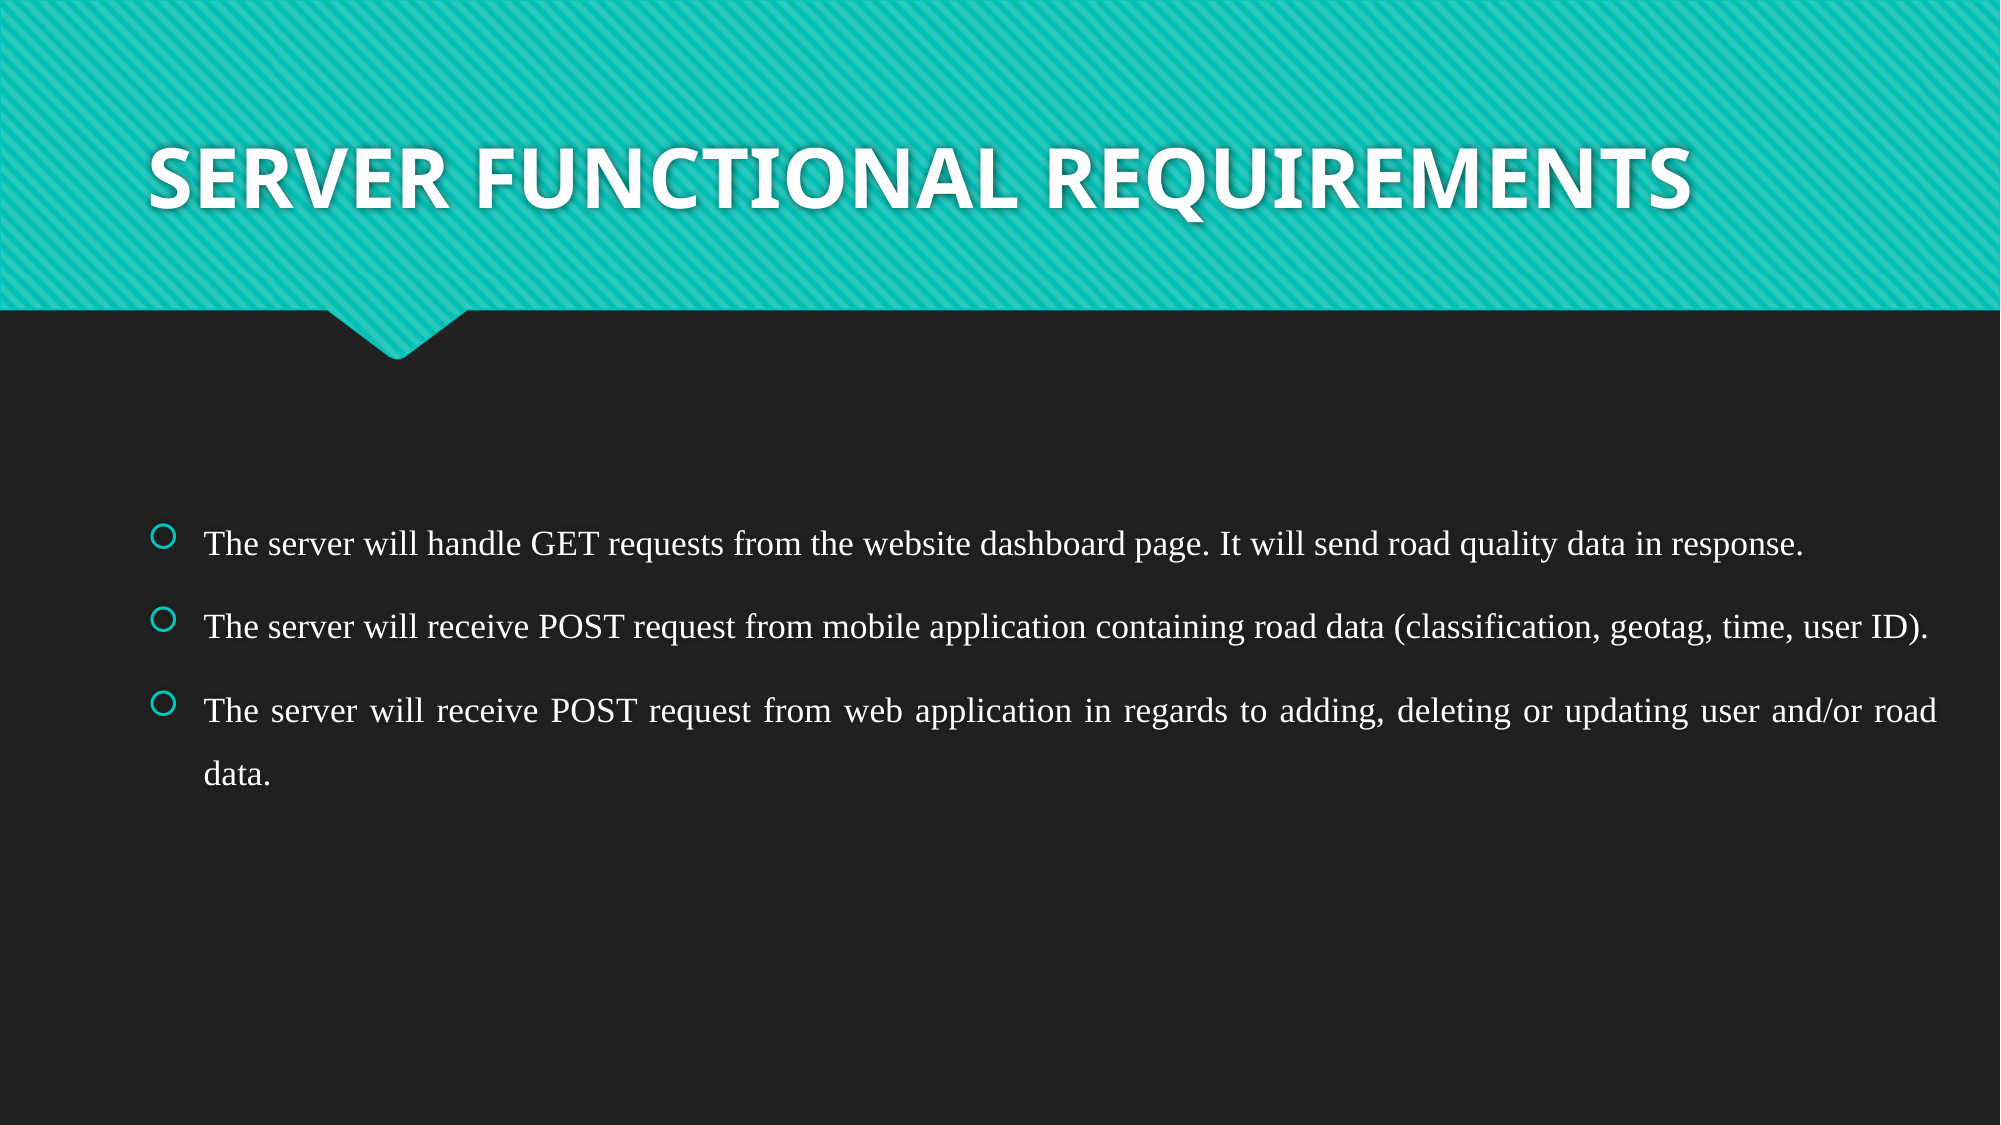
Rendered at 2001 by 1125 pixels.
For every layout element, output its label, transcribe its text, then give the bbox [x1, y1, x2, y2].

title SERVER FUNCTIONAL REQUIREMENTS [132, 73, 1868, 233]
list The server will handle GET requests from the website dashboard page. It will send road quality data in response. The server will receive POST request from mobile application containing road data (classification, geotag, time, user ID). The server will receive POST request from web application in regards to adding, deleting or updating user and/or road data. [132, 373, 1954, 1085]
